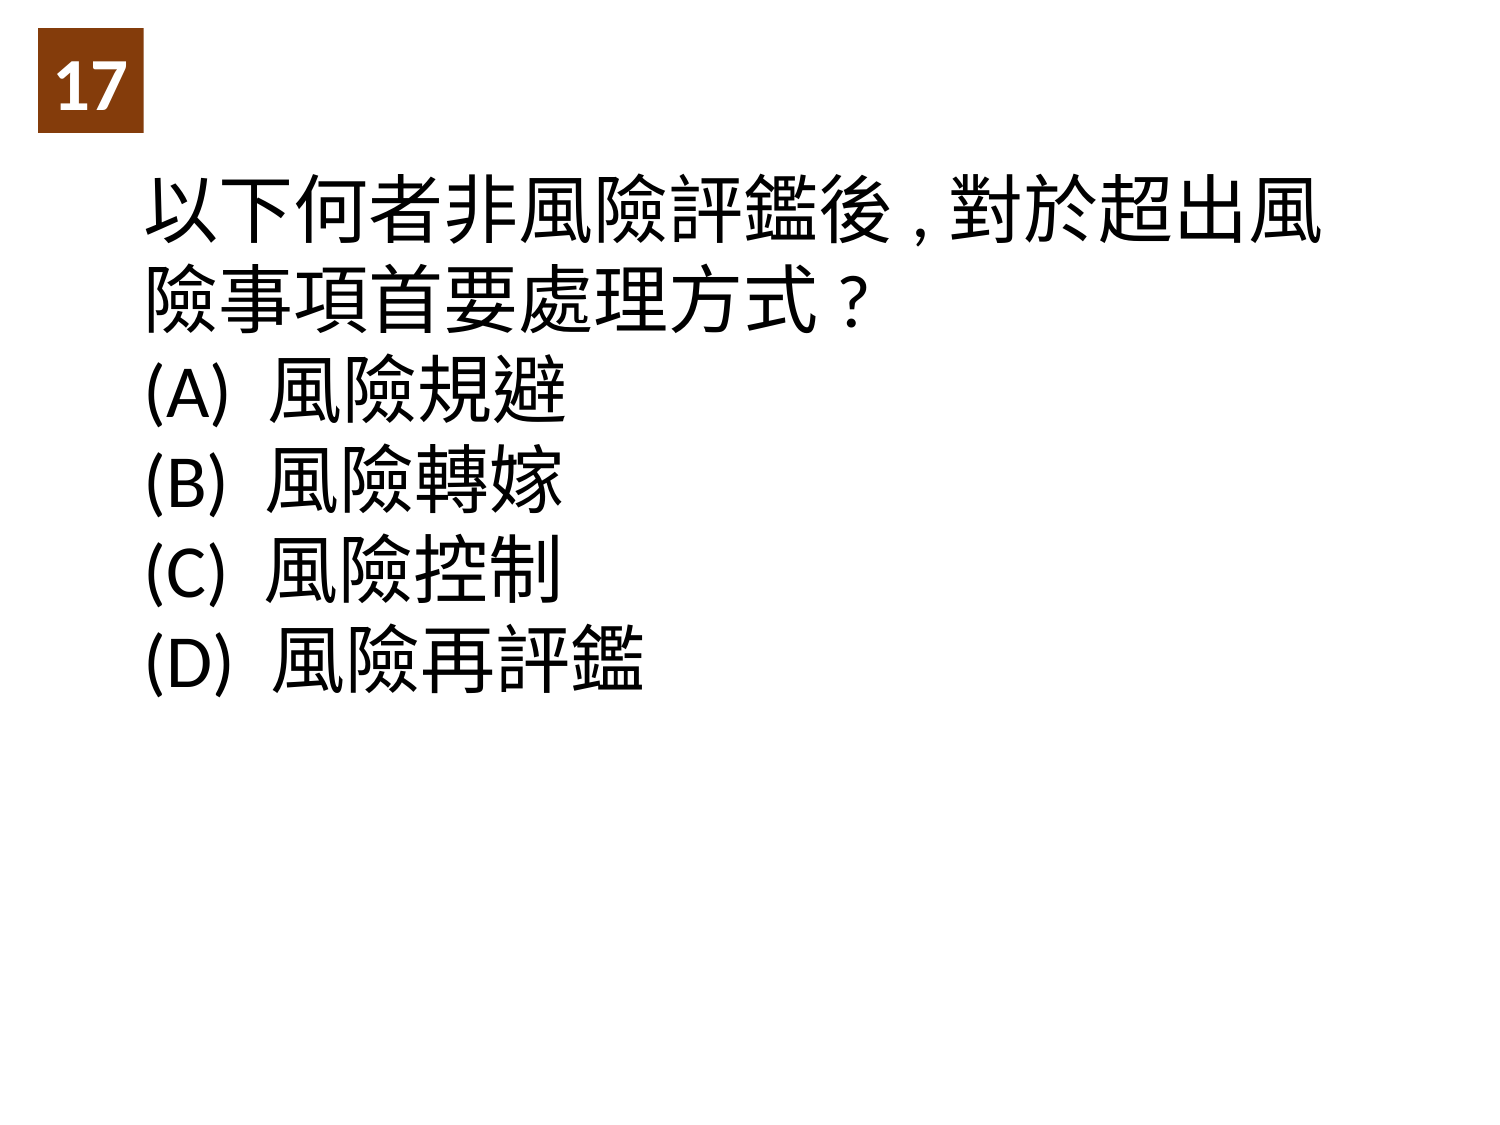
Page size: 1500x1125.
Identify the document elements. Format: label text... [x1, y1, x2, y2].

text_box 以下何者非風險評鑑後,對於超出風險事項首要處理方式? (A) 風險規避 (B) 風險轉嫁 (C) 風險控制 (D) 風險再評鑑 [128, 155, 1372, 710]
text_box 17 [38, 28, 144, 133]
